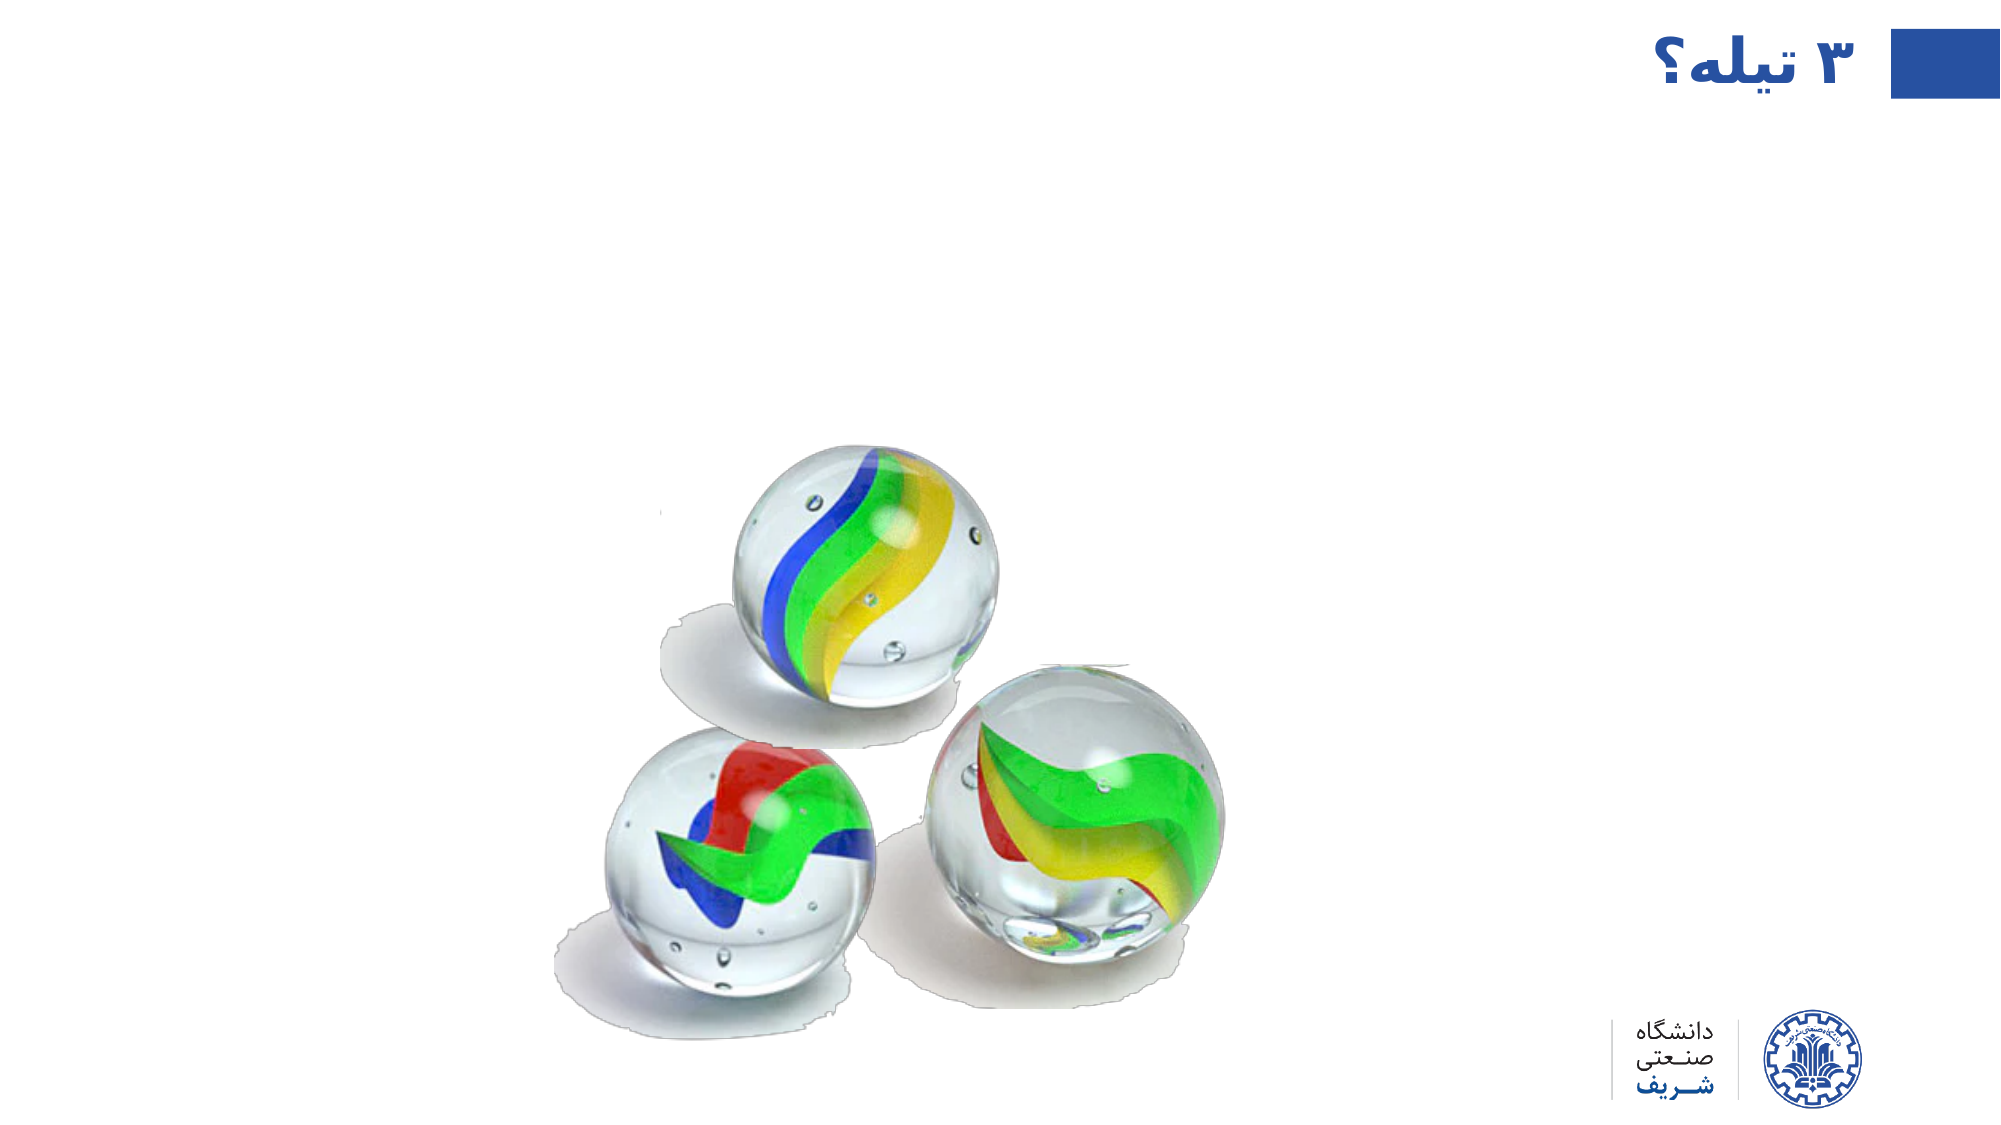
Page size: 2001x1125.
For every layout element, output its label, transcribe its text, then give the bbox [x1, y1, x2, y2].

list ۳ تیله؟ [136, 6, 1863, 121]
picture [1609, 1009, 1863, 1109]
picture [554, 442, 1233, 1048]
